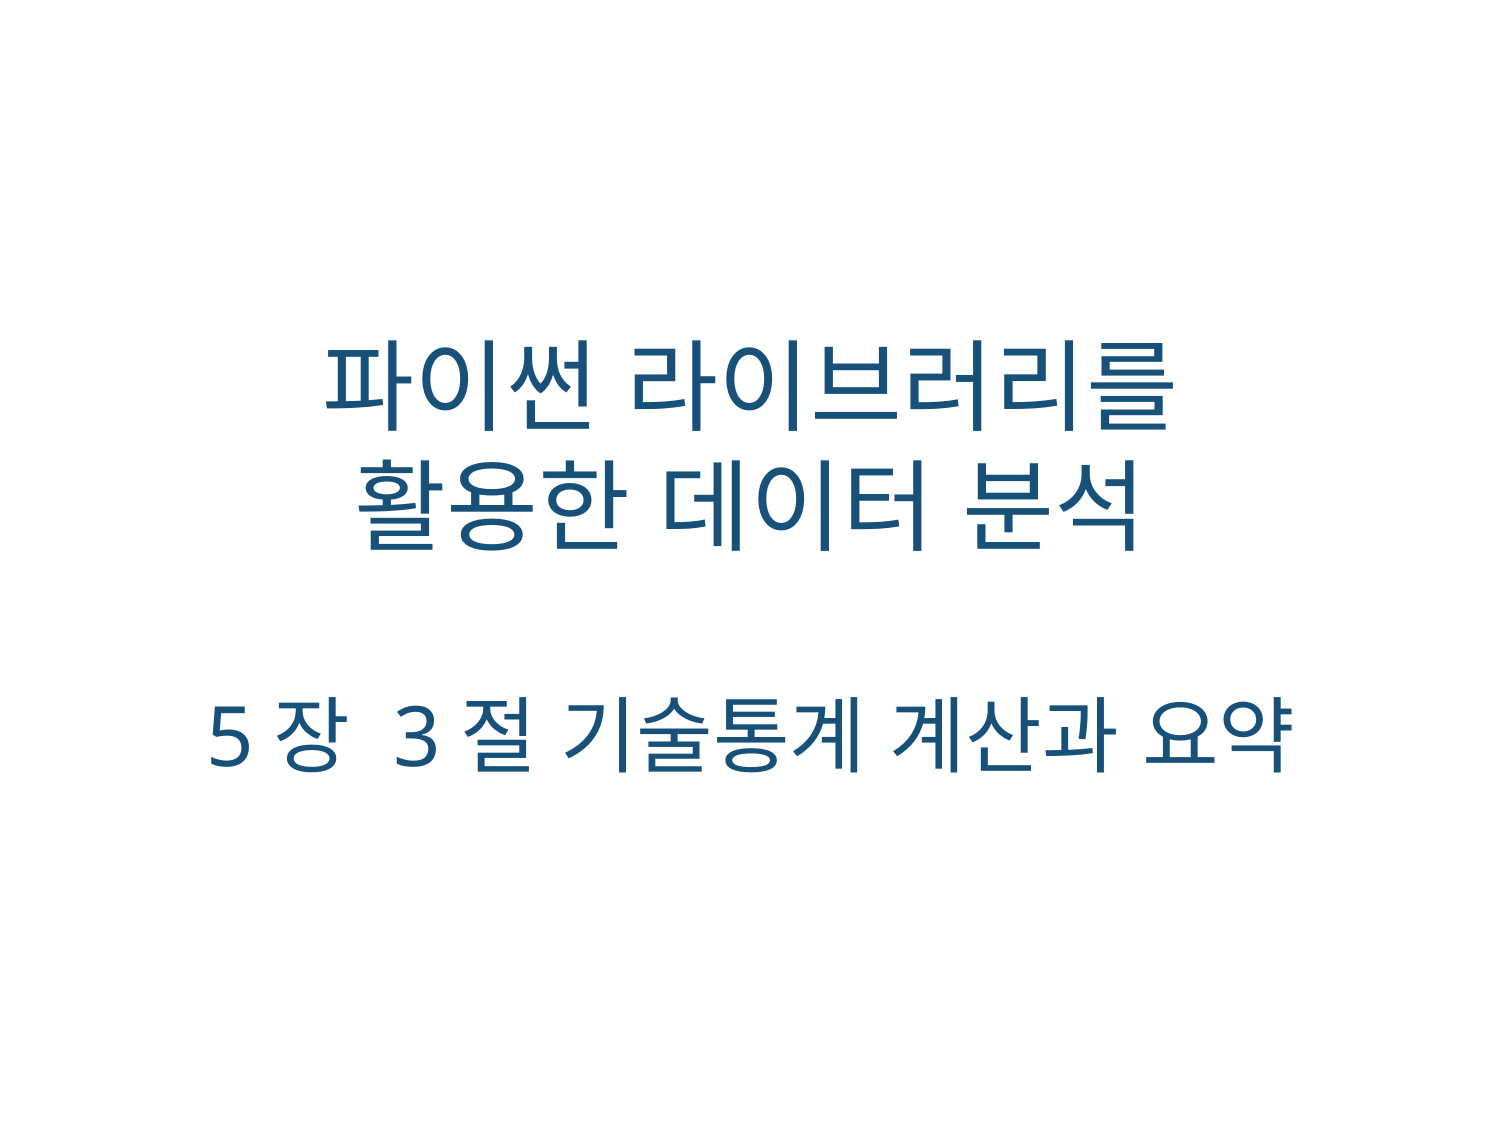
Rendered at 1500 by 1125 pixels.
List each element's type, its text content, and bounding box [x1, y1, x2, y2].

text_box 파이썬 라이브러리를 활용한 데이터 분석 5장 3절 기술통계 계산과 요약 [191, 315, 1311, 791]
